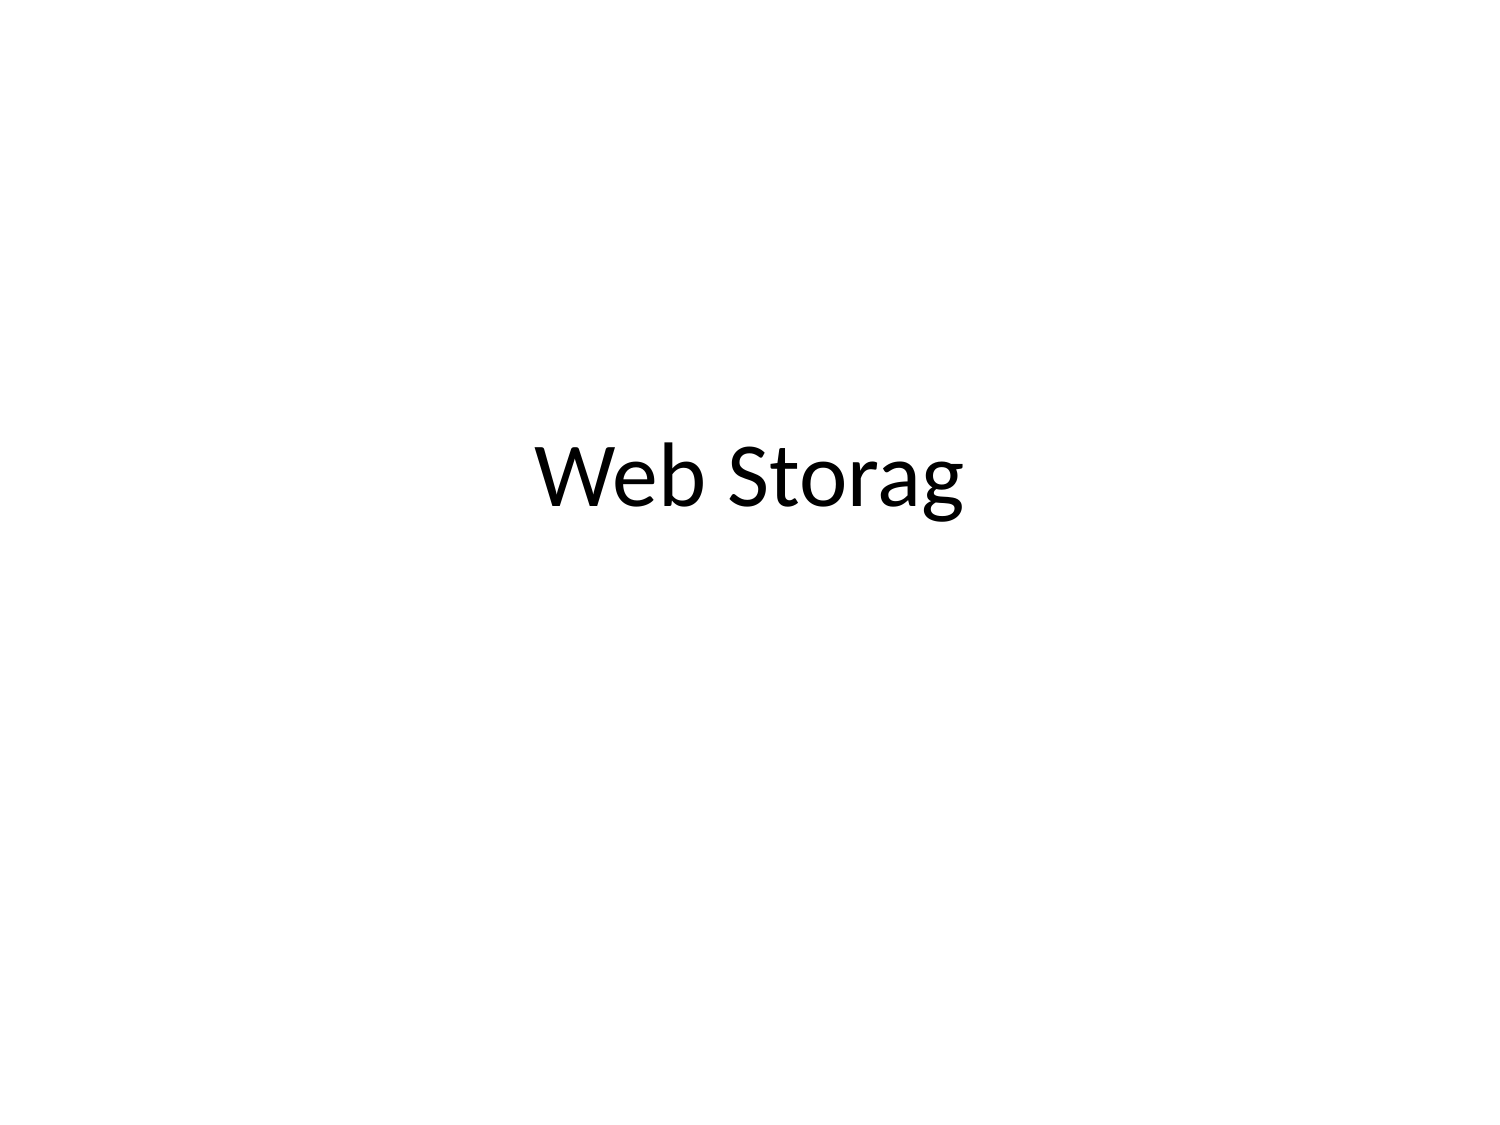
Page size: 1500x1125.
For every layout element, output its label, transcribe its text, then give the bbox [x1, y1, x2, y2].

title Web Storag [112, 349, 1388, 591]
